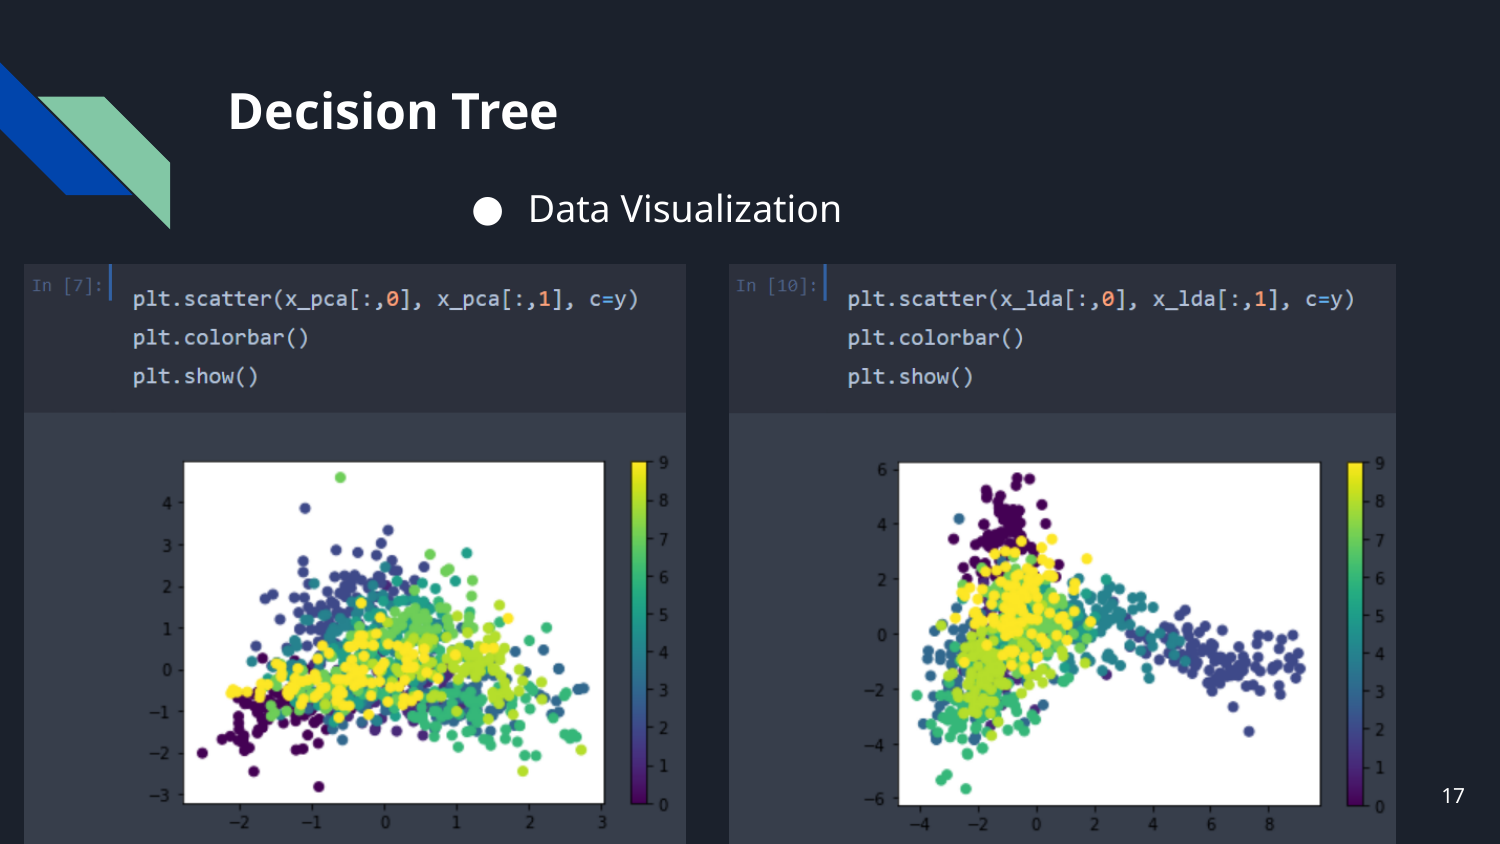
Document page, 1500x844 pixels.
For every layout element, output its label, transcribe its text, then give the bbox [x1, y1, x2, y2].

title Decision Tree Data Visualization [212, 64, 1368, 215]
picture [728, 264, 1396, 844]
slide_number ‹#› [1400, 764, 1480, 830]
picture [24, 264, 686, 844]
